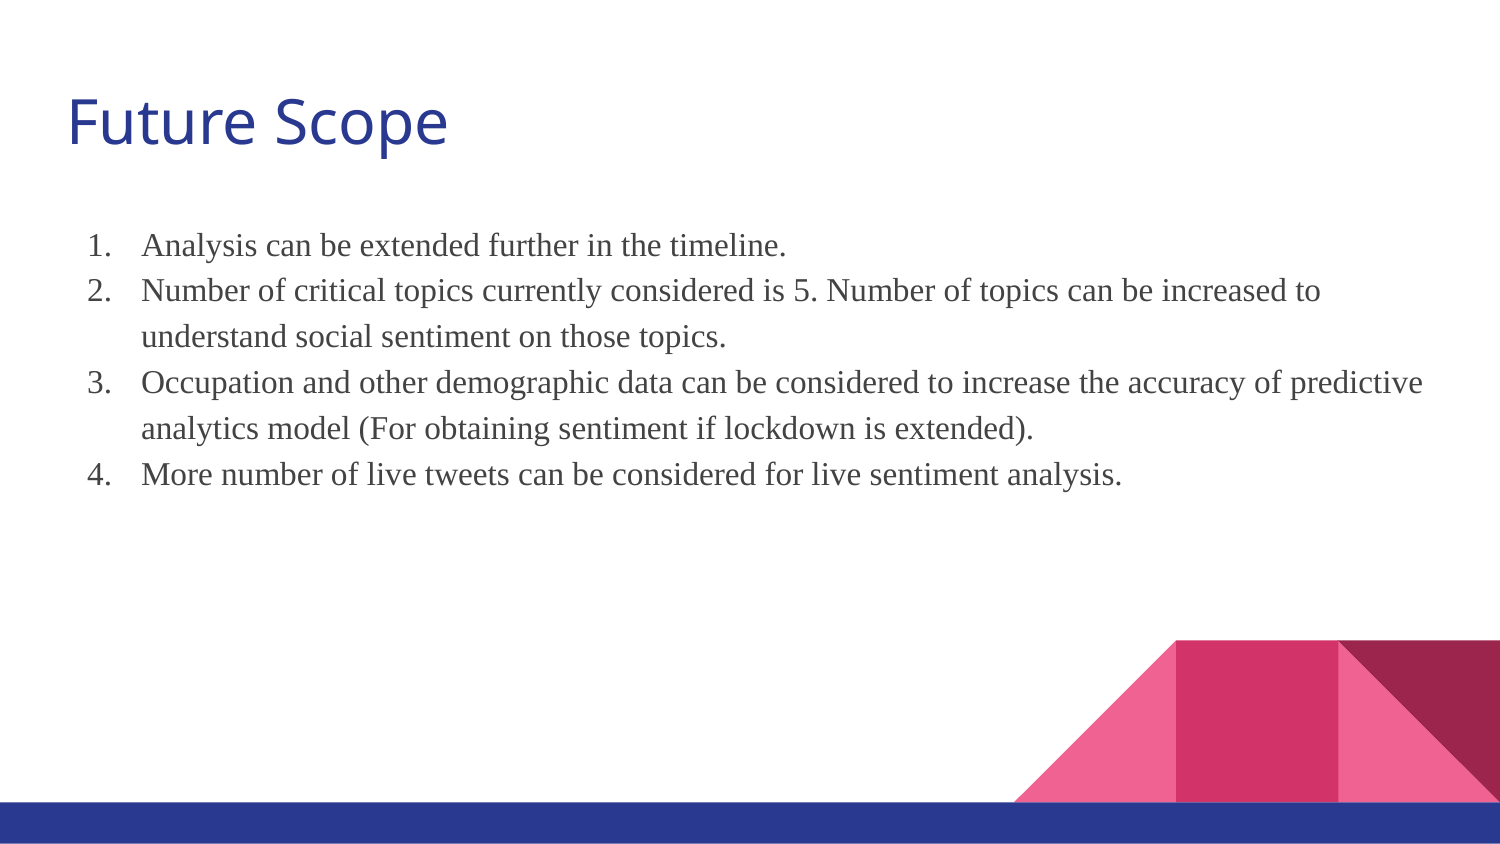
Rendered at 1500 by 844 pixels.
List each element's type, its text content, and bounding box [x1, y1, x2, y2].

title Future Scope [51, 67, 1449, 167]
list Analysis can be extended further in the timeline. Number of critical topics currently considered is 5. Number of topics can be increased to understand social sentiment on those topics. Occupation and other demographic data can be considered to increase the accuracy of predictive analytics model (For obtaining sentiment if lockdown is extended). More number of live tweets can be considered for live sentiment analysis. [51, 201, 1449, 750]
